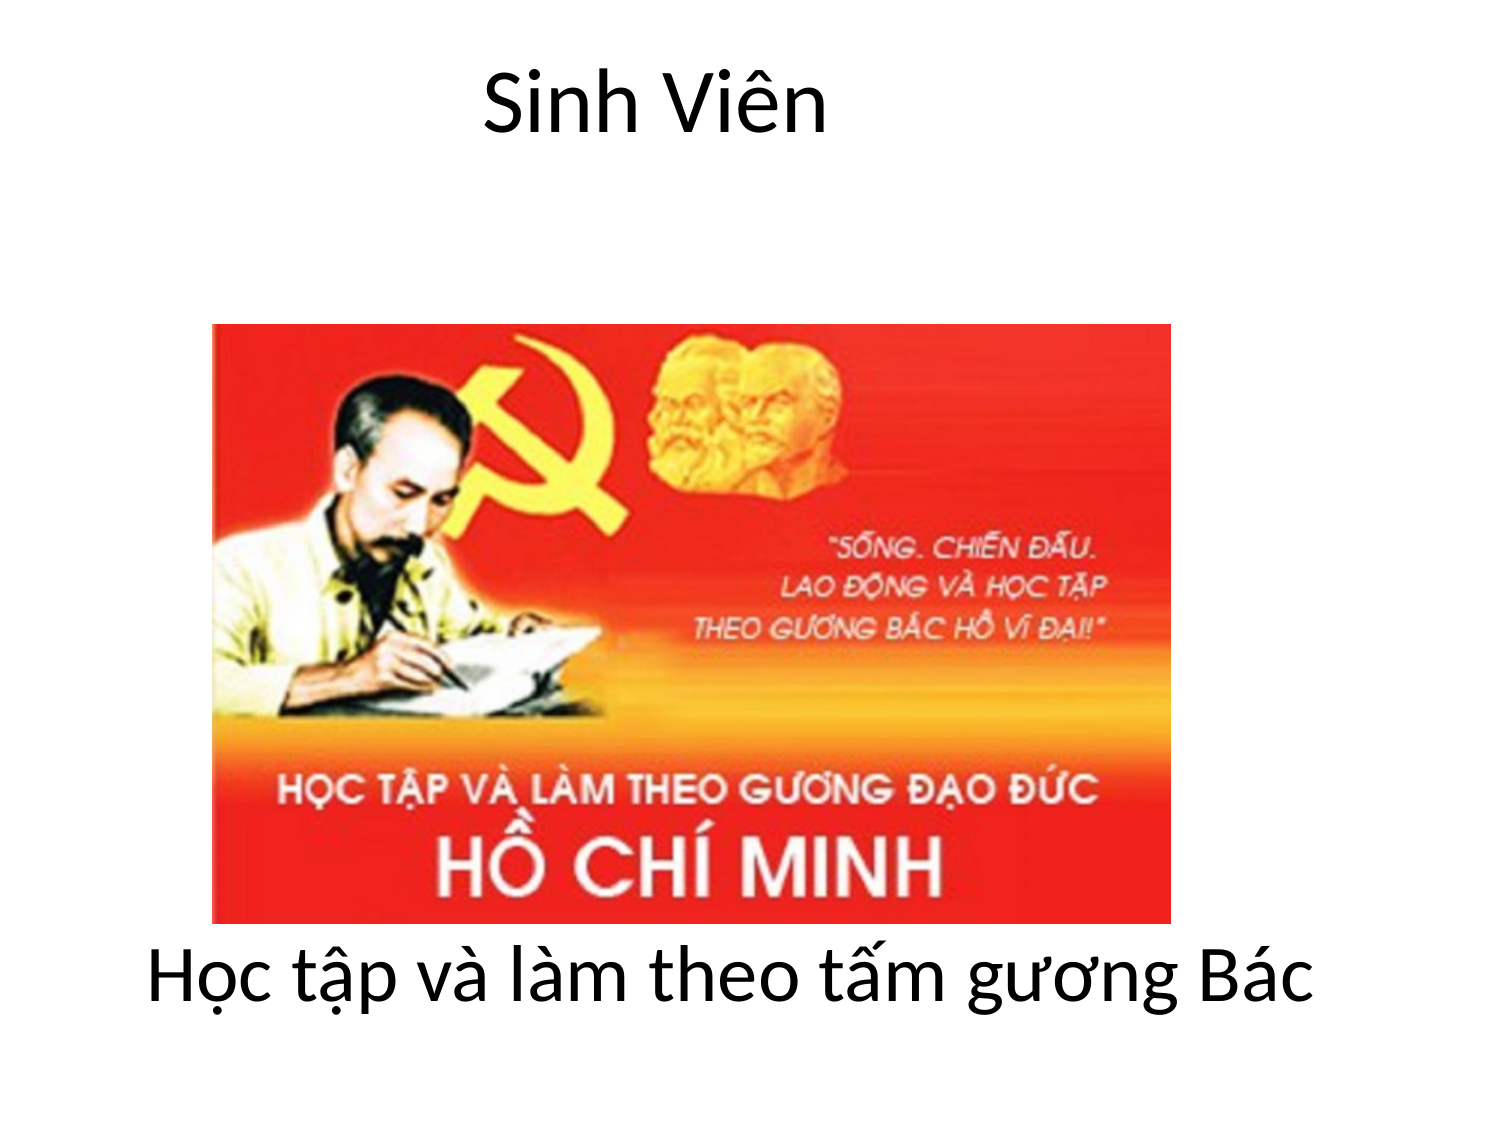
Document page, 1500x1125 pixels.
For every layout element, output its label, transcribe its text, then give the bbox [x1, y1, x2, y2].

title Học tập và làm theo tấm gương Bác [56, 875, 1407, 1063]
text_box Sinh Viên [462, 0, 850, 255]
picture [212, 324, 1171, 924]
